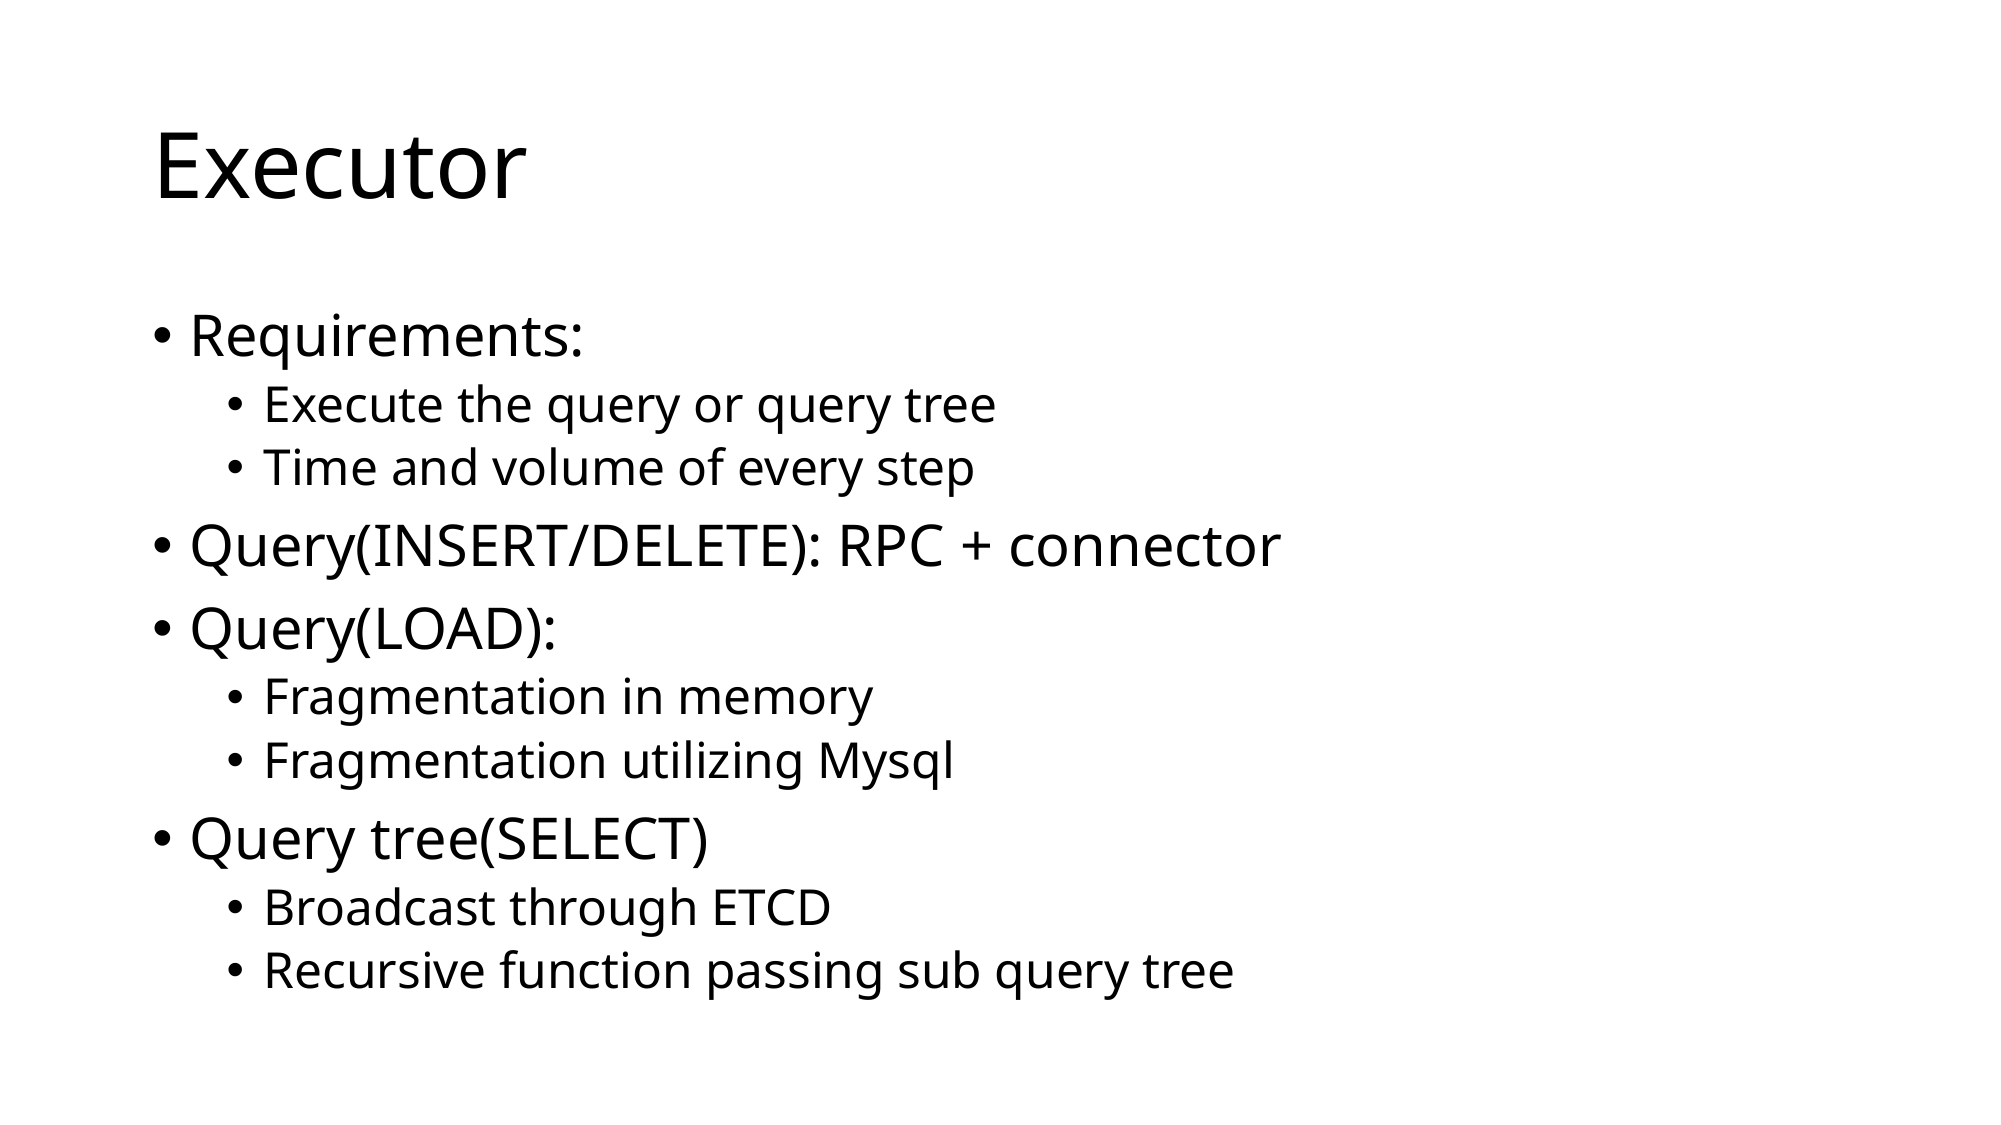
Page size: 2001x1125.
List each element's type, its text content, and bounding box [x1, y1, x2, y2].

list Requirements: Execute the query or query tree Time and volume of every step Query(INSERT/DELETE): RPC + connector Query(LOAD): Fragmentation in memory Fragmentation utilizing Mysql Query tree(SELECT) Broadcast through ETCD Recursive function passing sub query tree [137, 299, 1863, 1014]
title Executor [137, 59, 1863, 278]
